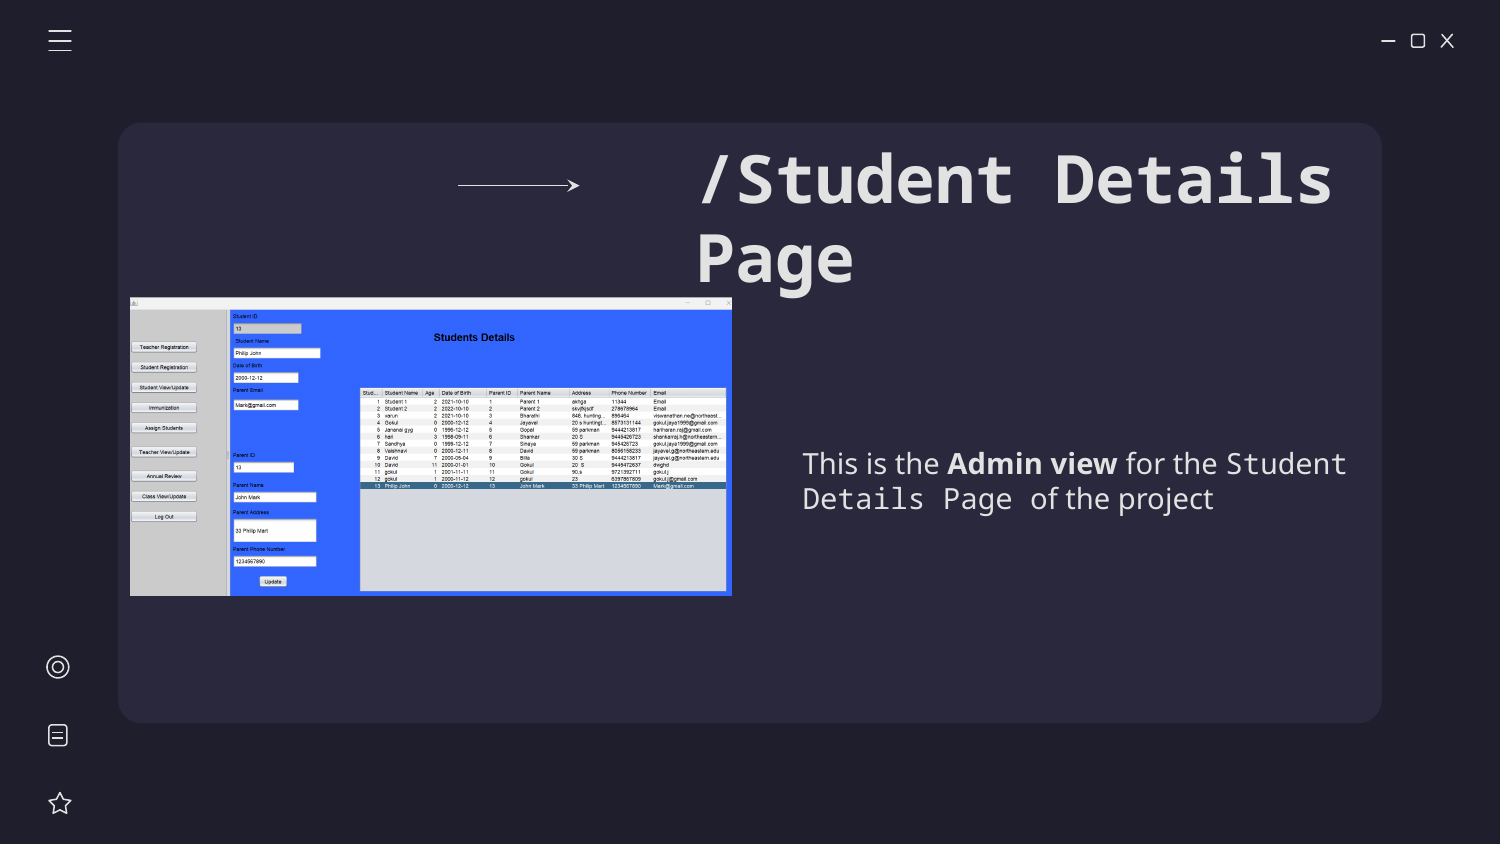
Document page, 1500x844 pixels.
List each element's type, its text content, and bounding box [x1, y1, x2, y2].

picture [130, 297, 732, 597]
text_box [46, 27, 74, 32]
subtitle This is the Admin view for the Student Details Page of the project [787, 350, 1381, 611]
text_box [46, 655, 72, 814]
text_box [48, 30, 72, 51]
title /Student Details Page [680, 105, 1404, 327]
